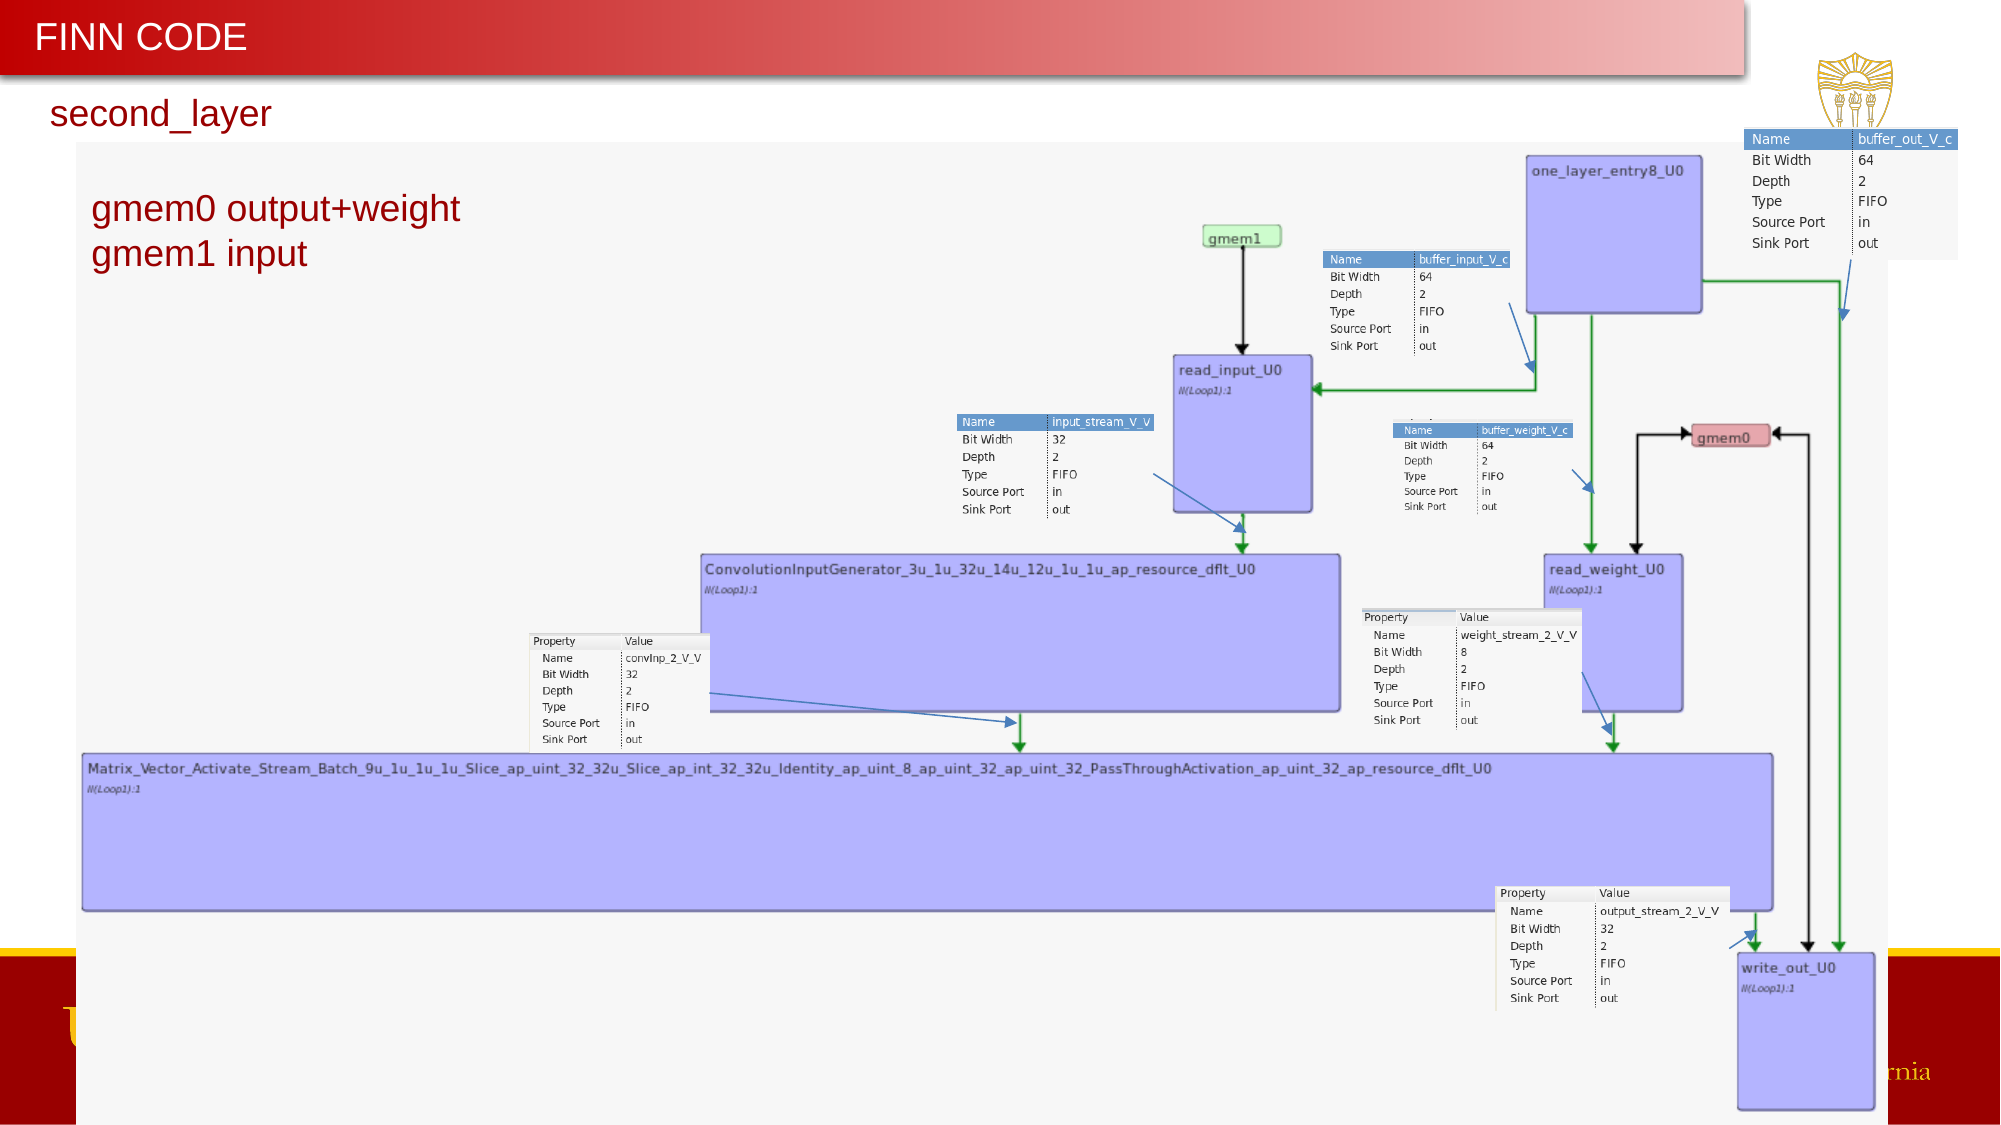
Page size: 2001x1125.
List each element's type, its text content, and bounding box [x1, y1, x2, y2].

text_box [1508, 302, 1535, 374]
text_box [1728, 929, 1758, 949]
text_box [1571, 469, 1595, 495]
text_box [709, 692, 1018, 724]
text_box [1153, 473, 1247, 534]
text_box second_layer [35, 86, 332, 142]
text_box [1581, 671, 1612, 736]
picture [63, 38, 1958, 1125]
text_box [1842, 259, 1852, 322]
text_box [0, 0, 1745, 75]
